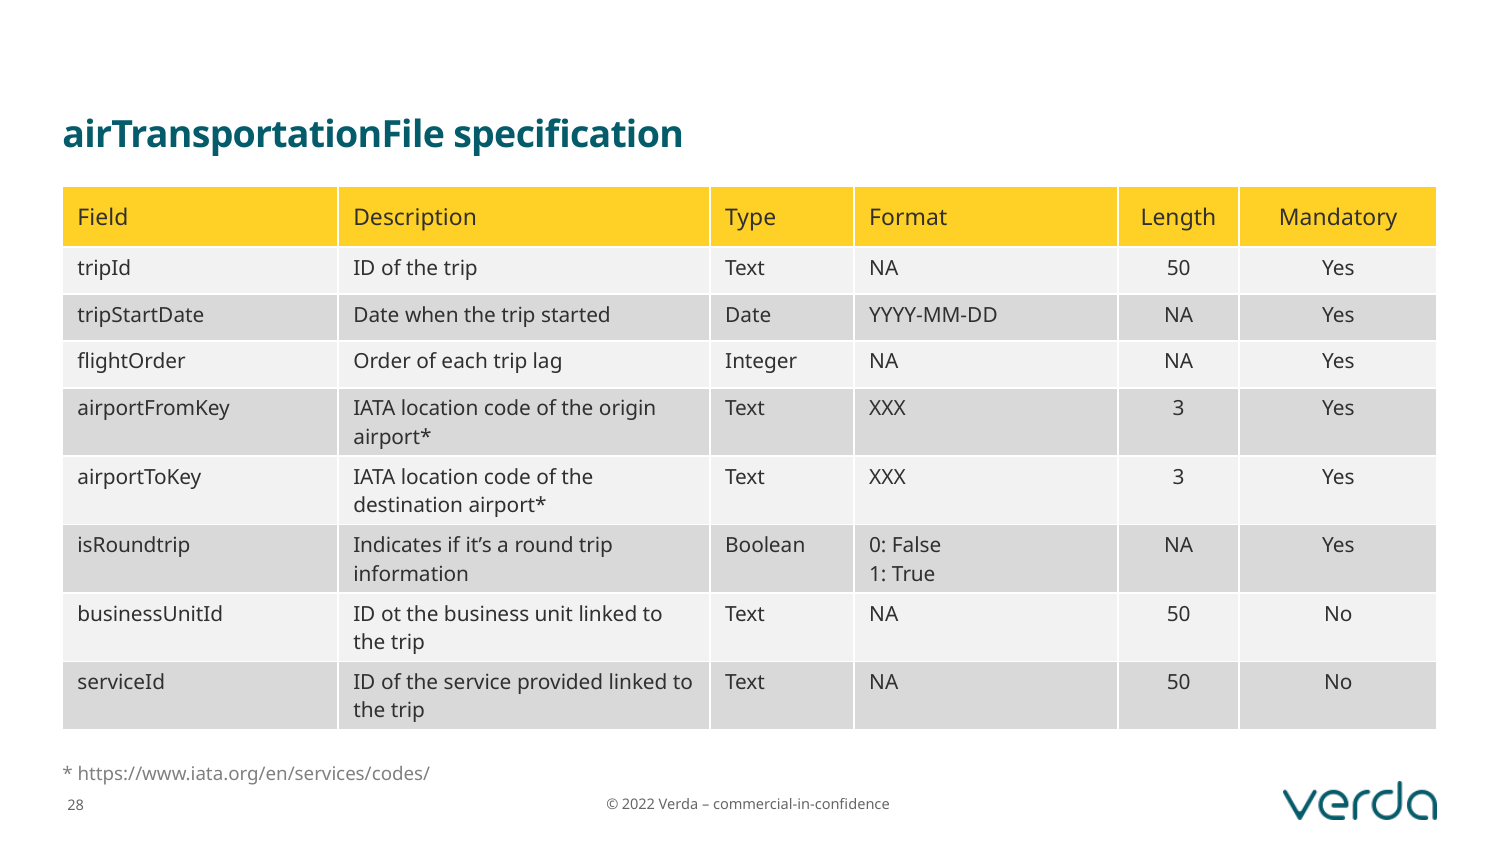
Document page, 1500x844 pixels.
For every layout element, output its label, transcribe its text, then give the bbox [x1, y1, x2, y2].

table_header Description [339, 187, 709, 246]
table_cell Text [711, 389, 853, 455]
table_cell NA [855, 248, 1117, 293]
table_cell Order of each trip lag [339, 342, 709, 387]
table_cell airportFromKey [63, 389, 337, 455]
table_cell Text [711, 457, 853, 524]
table_cell 3 [1119, 389, 1238, 455]
table_cell No [1240, 662, 1436, 729]
table_header Mandatory [1240, 187, 1436, 246]
table_cell Integer [711, 342, 853, 387]
table_cell tripStartDate [63, 295, 337, 340]
title airTransportationFile specification [62, 48, 1438, 156]
table_cell No [1240, 594, 1436, 661]
table_cell airportToKey [63, 457, 337, 524]
table_cell NA [1119, 295, 1238, 340]
table_cell 50 [1119, 662, 1238, 729]
table_header Length [1119, 187, 1238, 246]
table_cell Yes [1240, 525, 1436, 592]
table_cell IATA location code of the origin airport* [339, 389, 709, 455]
table_cell NA [1119, 525, 1238, 592]
table_cell NA [855, 662, 1117, 729]
table_cell XXX [855, 457, 1117, 524]
table_cell Yes [1240, 457, 1436, 524]
picture [1283, 781, 1437, 820]
table_cell NA [1119, 342, 1238, 387]
table_cell ID of the trip [339, 248, 709, 293]
table_cell IATA location code of the destination airport* [339, 457, 709, 524]
table_cell 50 [1119, 248, 1238, 293]
table_cell Date when the trip started [339, 295, 709, 340]
table_cell Boolean [711, 525, 853, 592]
table_cell XXX [855, 389, 1117, 455]
table_cell NA [855, 594, 1117, 661]
table_cell 0: False 1: True [855, 525, 1117, 592]
table_cell Indicates if it’s a round trip information [339, 525, 709, 592]
table_cell NA [855, 342, 1117, 387]
table_cell ID ot the business unit linked to the trip [339, 594, 709, 661]
text_box * https://www.iata.org/en/services/codes/ [62, 761, 729, 784]
table_cell Yes [1240, 248, 1436, 293]
table_header Field [63, 187, 337, 246]
table_cell Yes [1240, 389, 1436, 455]
table_cell 3 [1119, 457, 1238, 524]
table_cell businessUnitId [63, 594, 337, 661]
table_cell flightOrder [63, 342, 337, 387]
table_cell Yes [1240, 342, 1436, 387]
table_cell isRoundtrip [63, 525, 337, 592]
table_cell Date [711, 295, 853, 340]
table_cell Yes [1240, 295, 1436, 340]
table_cell Text [711, 662, 853, 729]
table_cell tripId [63, 248, 337, 293]
table_cell Text [711, 594, 853, 661]
table_cell YYYY-MM-DD [855, 295, 1117, 340]
table_cell Text [711, 248, 853, 293]
table_header Format [855, 187, 1117, 246]
table_cell ID of the service provided linked to the trip [339, 662, 709, 729]
table_cell 50 [1119, 594, 1238, 661]
table_cell serviceId [63, 662, 337, 729]
table_header Type [711, 187, 853, 246]
